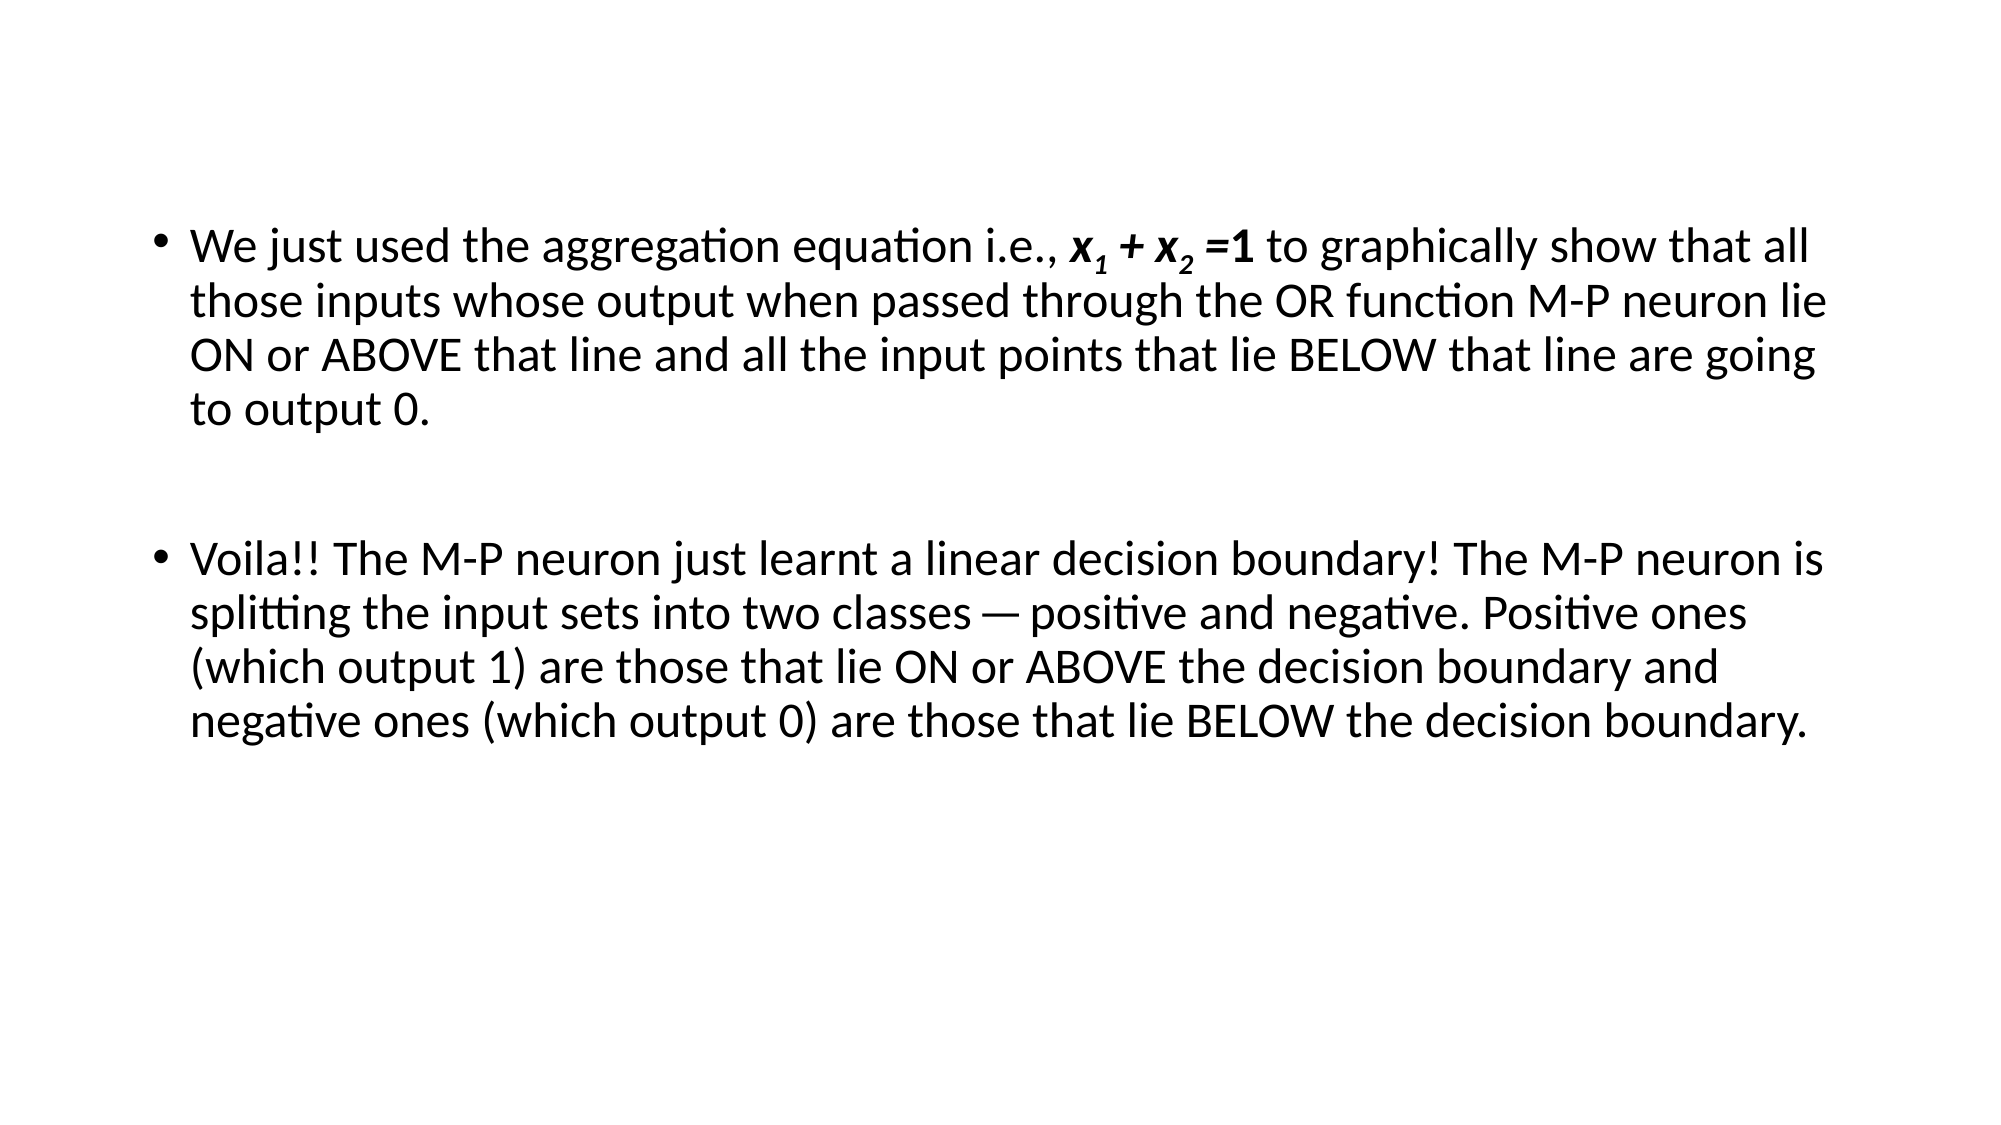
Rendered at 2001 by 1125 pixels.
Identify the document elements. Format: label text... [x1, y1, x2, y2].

list We just used the aggregation equation i.e., x1 + x2 =1 to graphically show that all those inputs whose output when passed through the OR function M-P neuron lie ON or ABOVE that line and all the input points that lie BELOW that line are going to output 0. Voila!! The M-P neuron just learnt a linear decision boundary! The M-P neuron is splitting the input sets into two classes — positive and negative. Positive ones (which output 1) are those that lie ON or ABOVE the decision boundary and negative ones (which output 0) are those that lie BELOW the decision boundary. [137, 205, 1863, 920]
